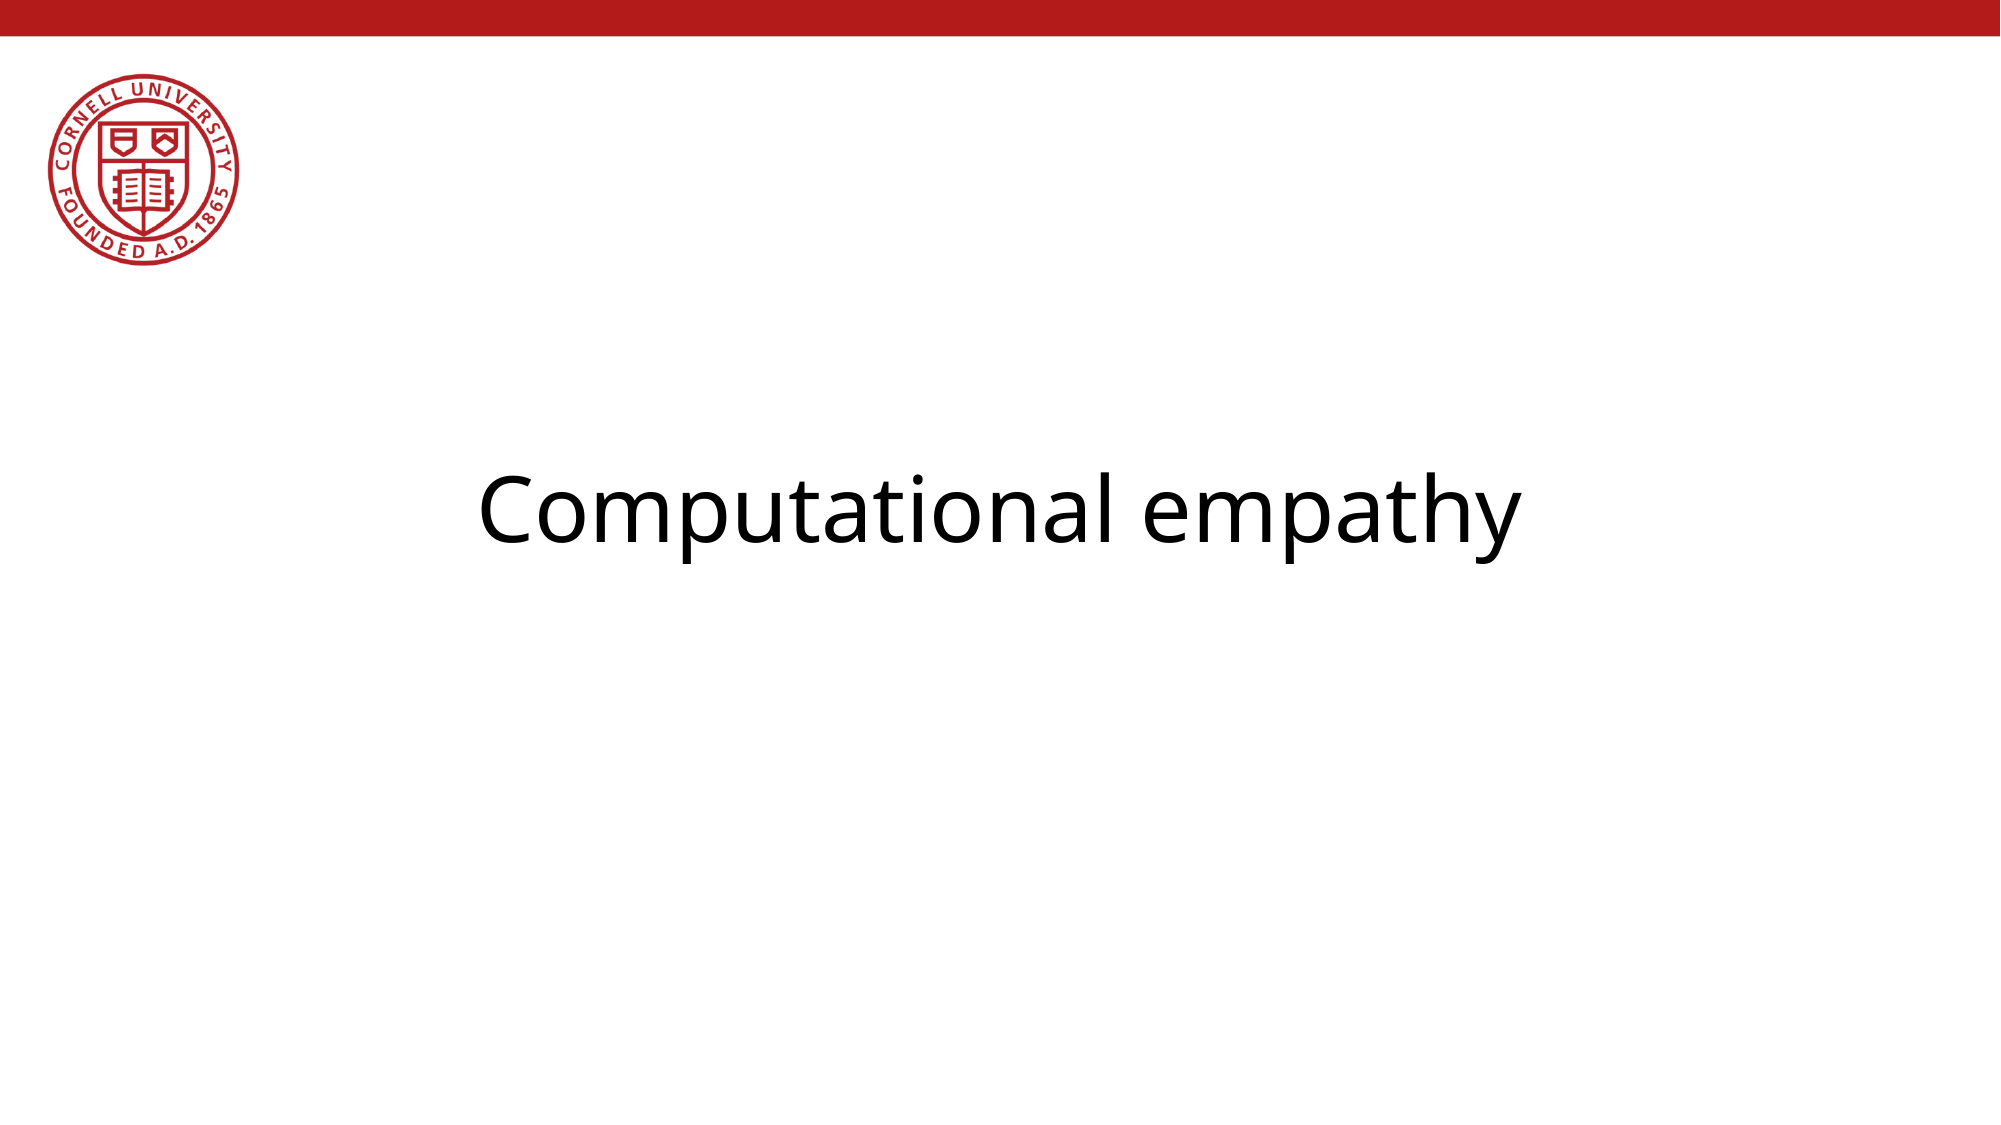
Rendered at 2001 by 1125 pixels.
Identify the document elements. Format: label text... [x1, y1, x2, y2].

title Computational empathy [197, 404, 1803, 622]
picture [39, 65, 267, 274]
